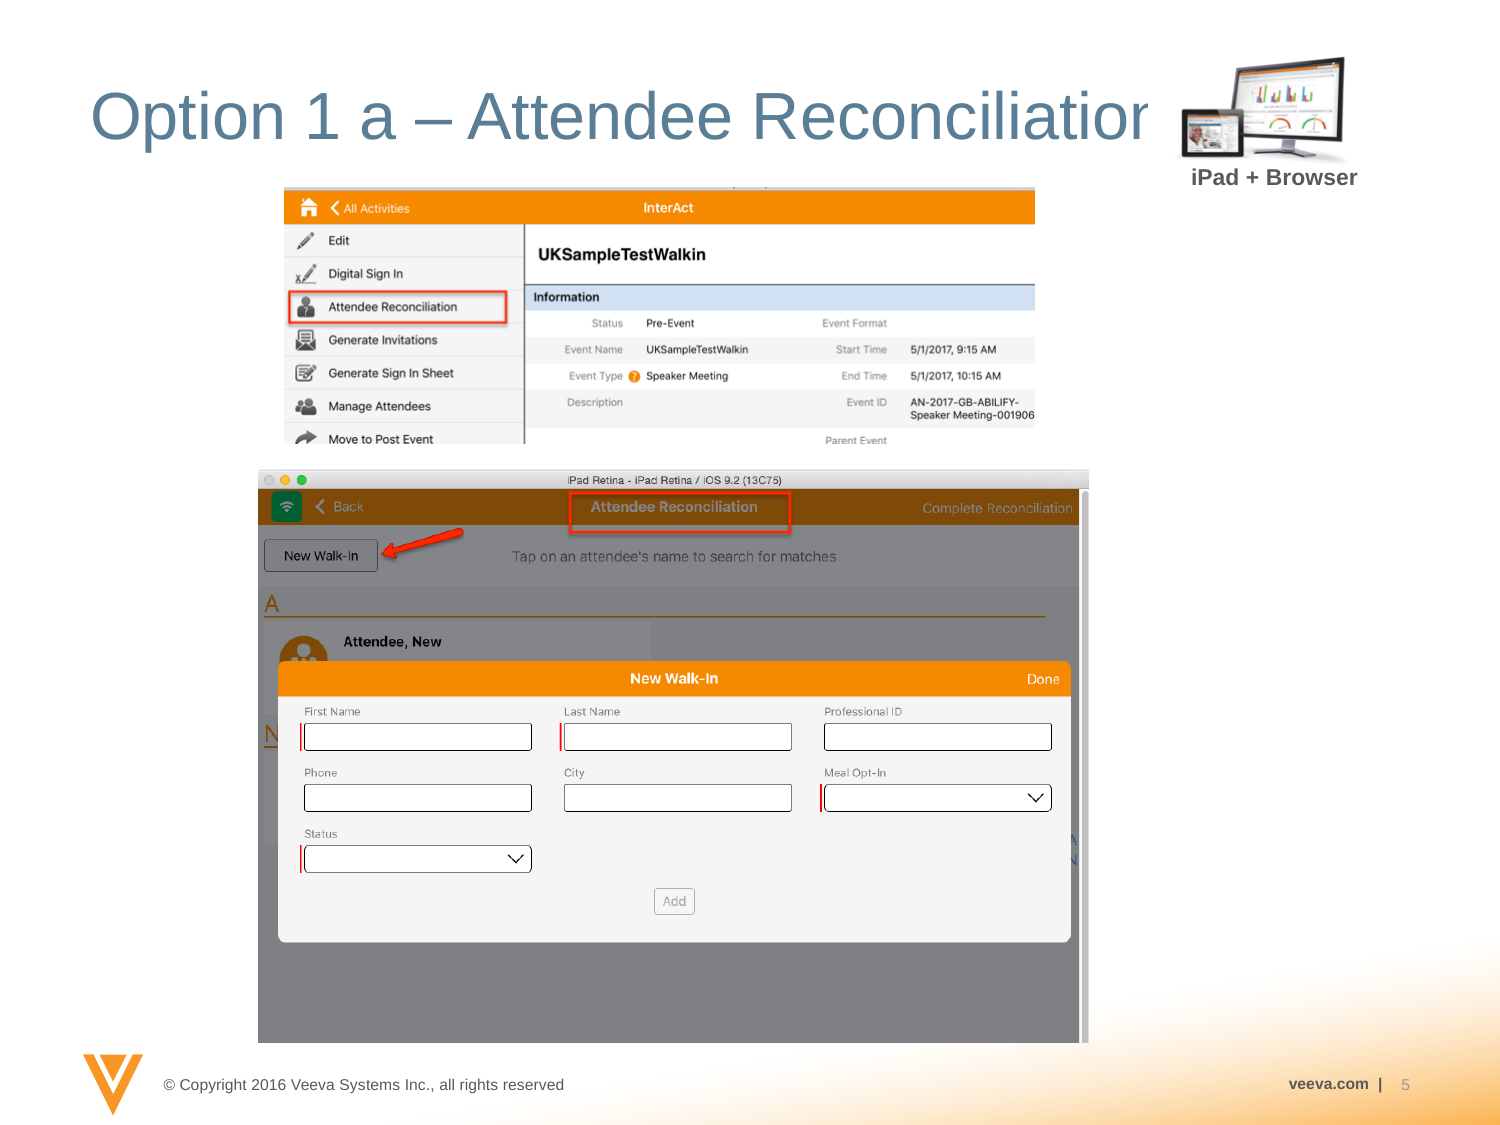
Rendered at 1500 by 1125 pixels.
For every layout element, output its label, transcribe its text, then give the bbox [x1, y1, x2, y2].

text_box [1148, 37, 1426, 198]
picture [136, 468, 1500, 1125]
picture [284, 187, 1035, 444]
slide_number 5 [1074, 1054, 1425, 1115]
title Option 1 a – Attendee Reconciliation [75, 37, 1146, 188]
